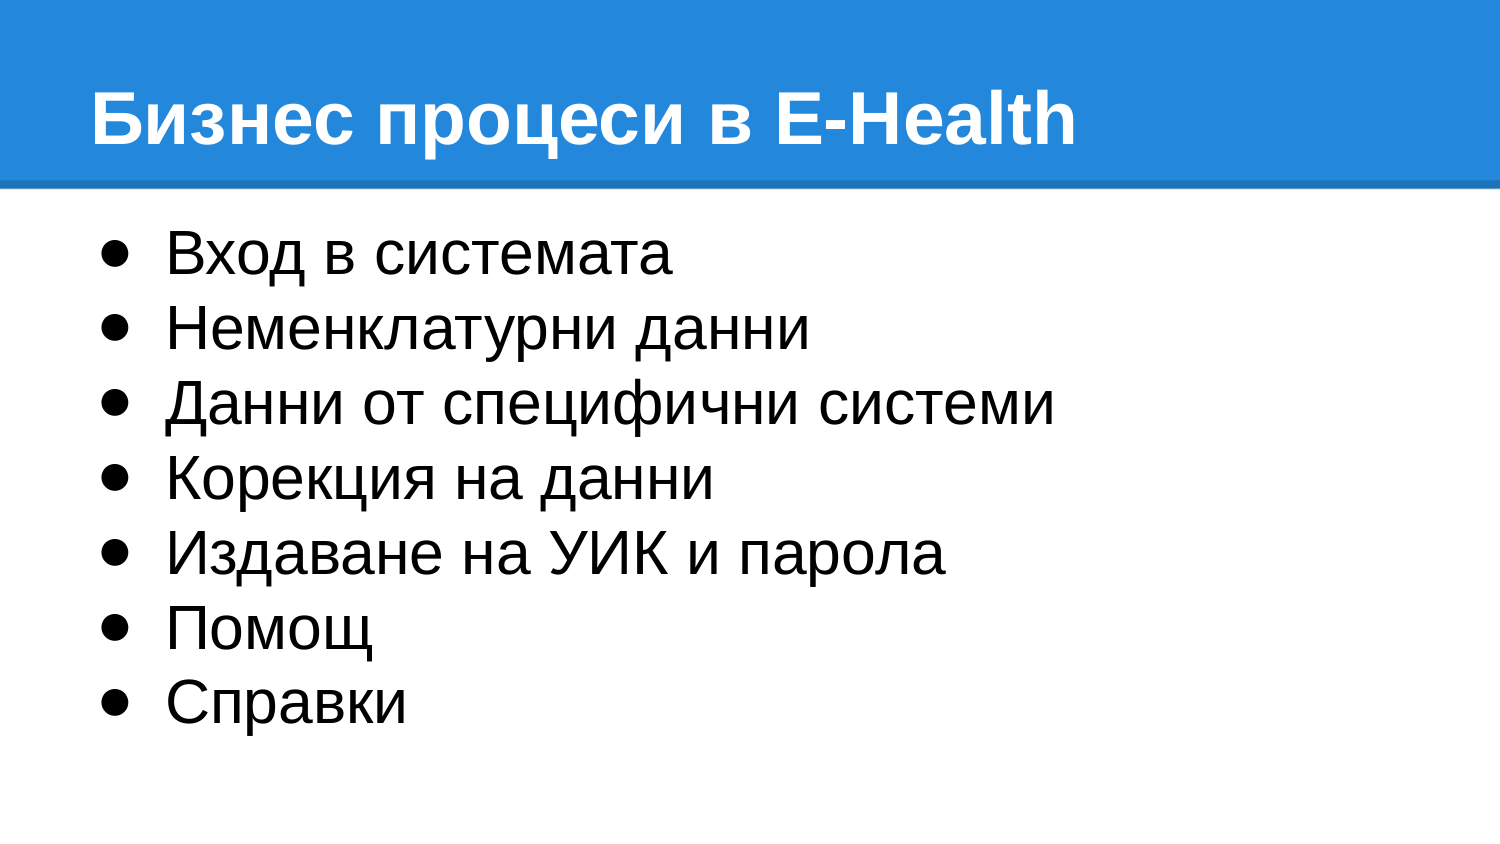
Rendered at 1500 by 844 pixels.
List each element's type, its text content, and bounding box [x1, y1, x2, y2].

list Вход в системата Неменклатурни данни Данни от специфични системи Корекция на данни Издаване на УИК и парола Помощ Справки [75, 196, 1425, 808]
title Бизнес процеси в E-Health [75, 33, 1425, 175]
